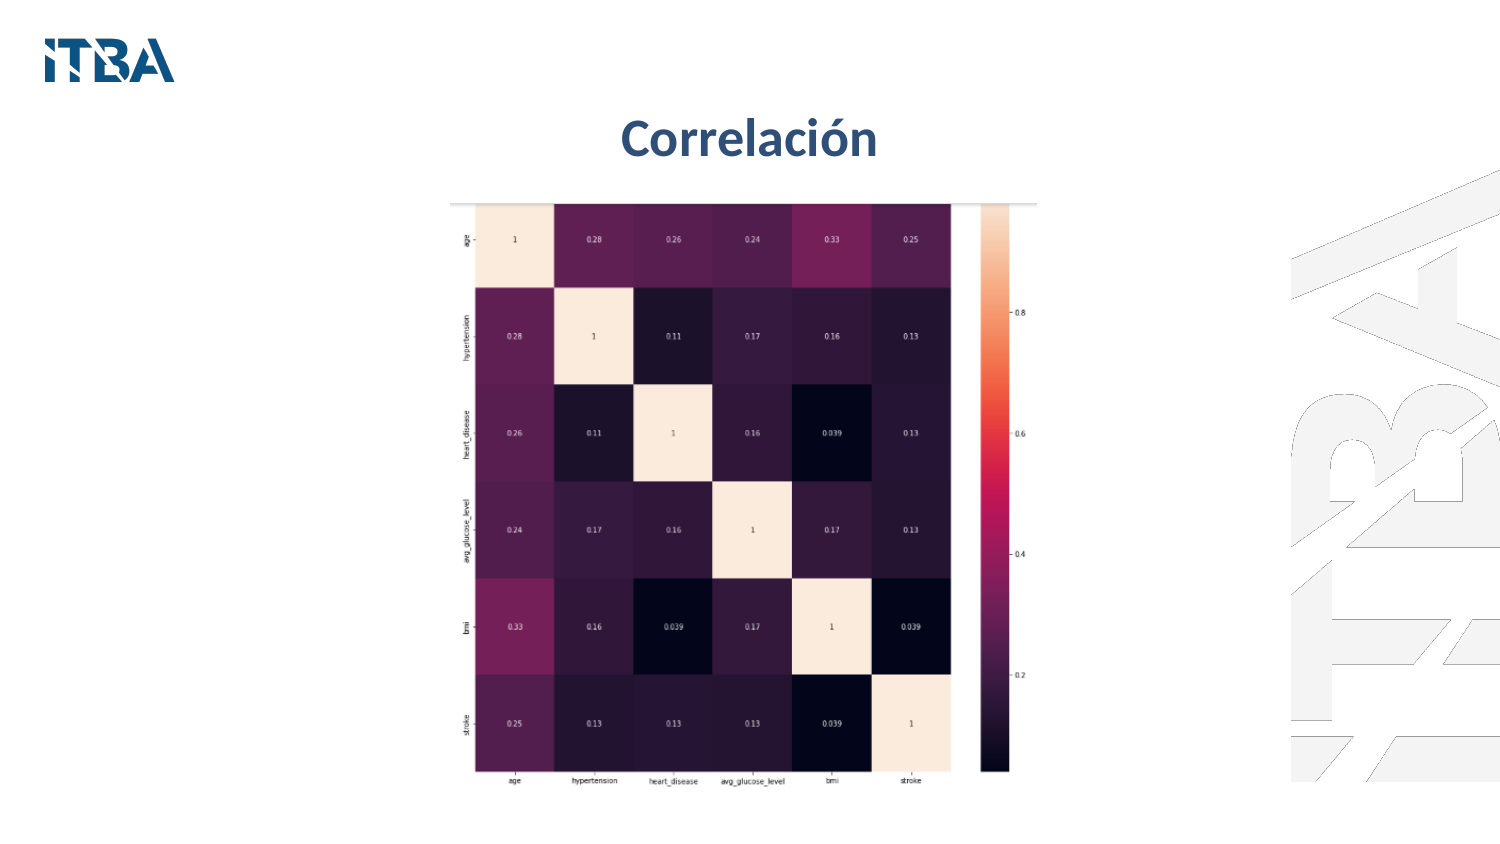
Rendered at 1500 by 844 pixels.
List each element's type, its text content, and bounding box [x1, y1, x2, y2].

picture [45, 38, 175, 82]
picture [450, 203, 1038, 794]
title Correlación [278, 108, 1222, 174]
picture [1291, 169, 1500, 782]
